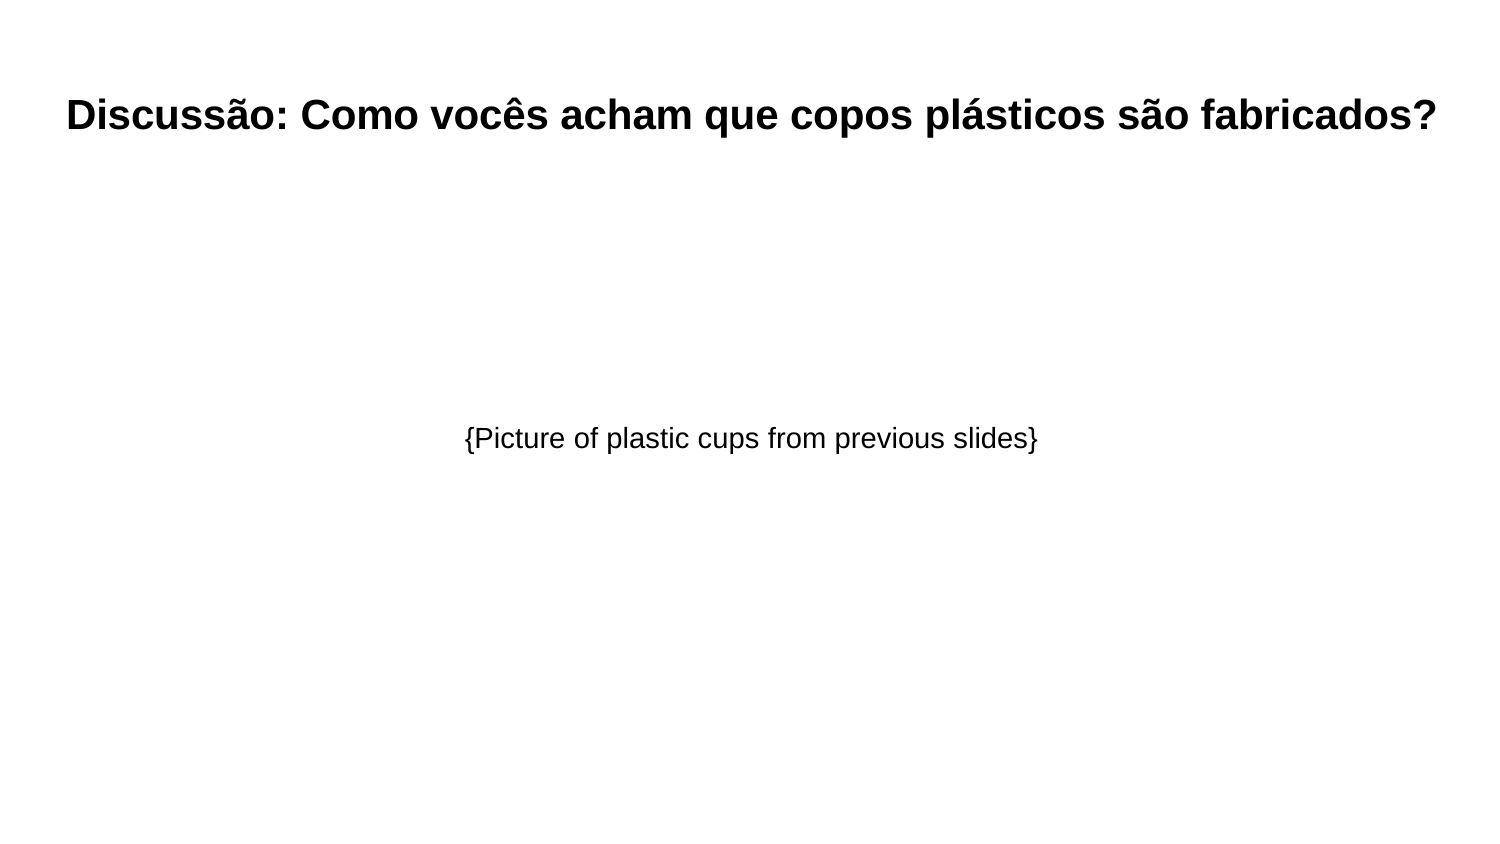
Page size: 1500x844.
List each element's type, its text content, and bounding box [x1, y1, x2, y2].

text_box {Picture of plastic cups from previous slides} [450, 412, 1139, 463]
title Discussão: Como vocês acham que copos plásticos são fabricados? [51, 72, 1478, 167]
